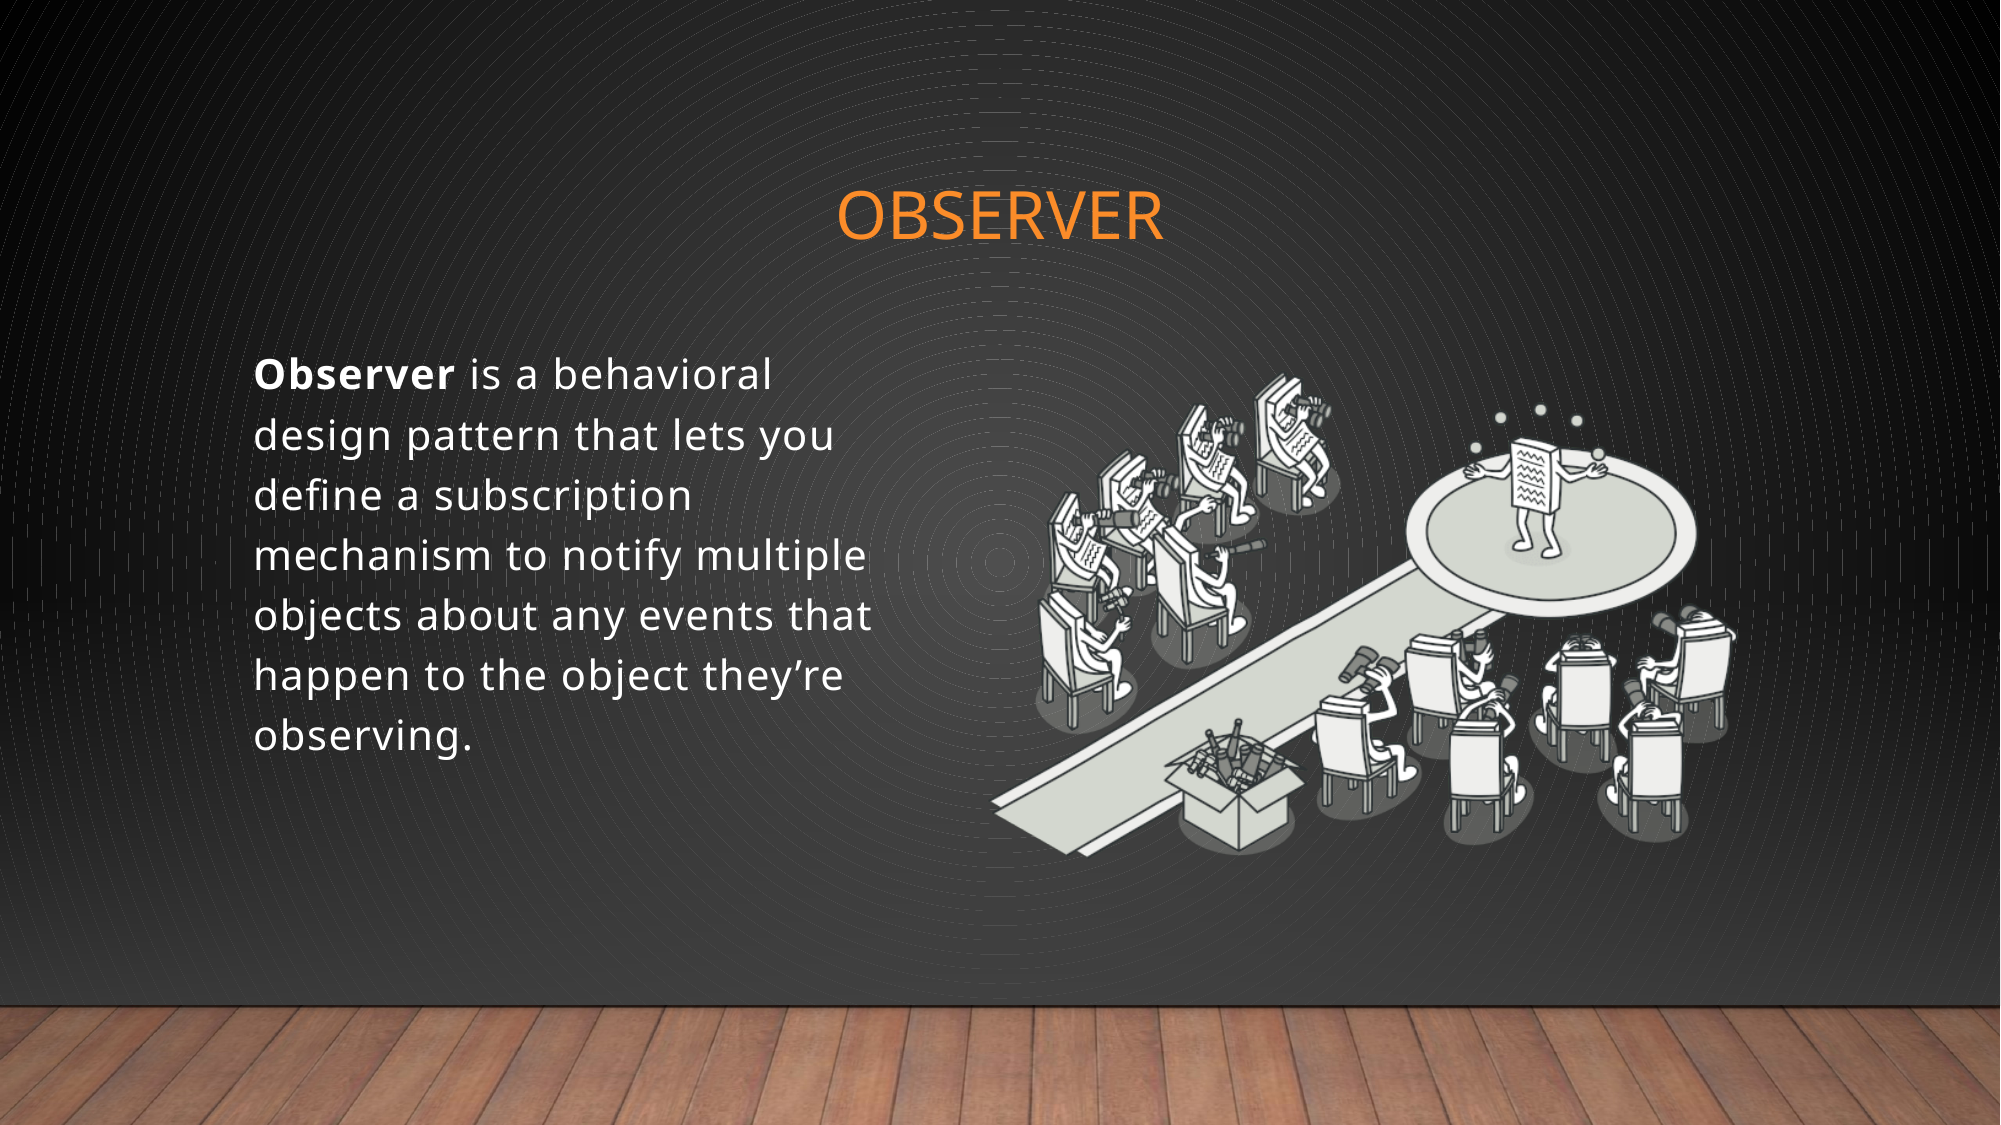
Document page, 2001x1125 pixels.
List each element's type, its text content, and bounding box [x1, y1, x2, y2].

picture [0, 1005, 2000, 1125]
picture [977, 368, 1763, 859]
list Observer is a behavioral design pattern that lets you define a subscription mechanism to notify multiple objects about any events that happen to the object they’re observing. [238, 330, 899, 897]
title observer [238, 131, 1763, 305]
